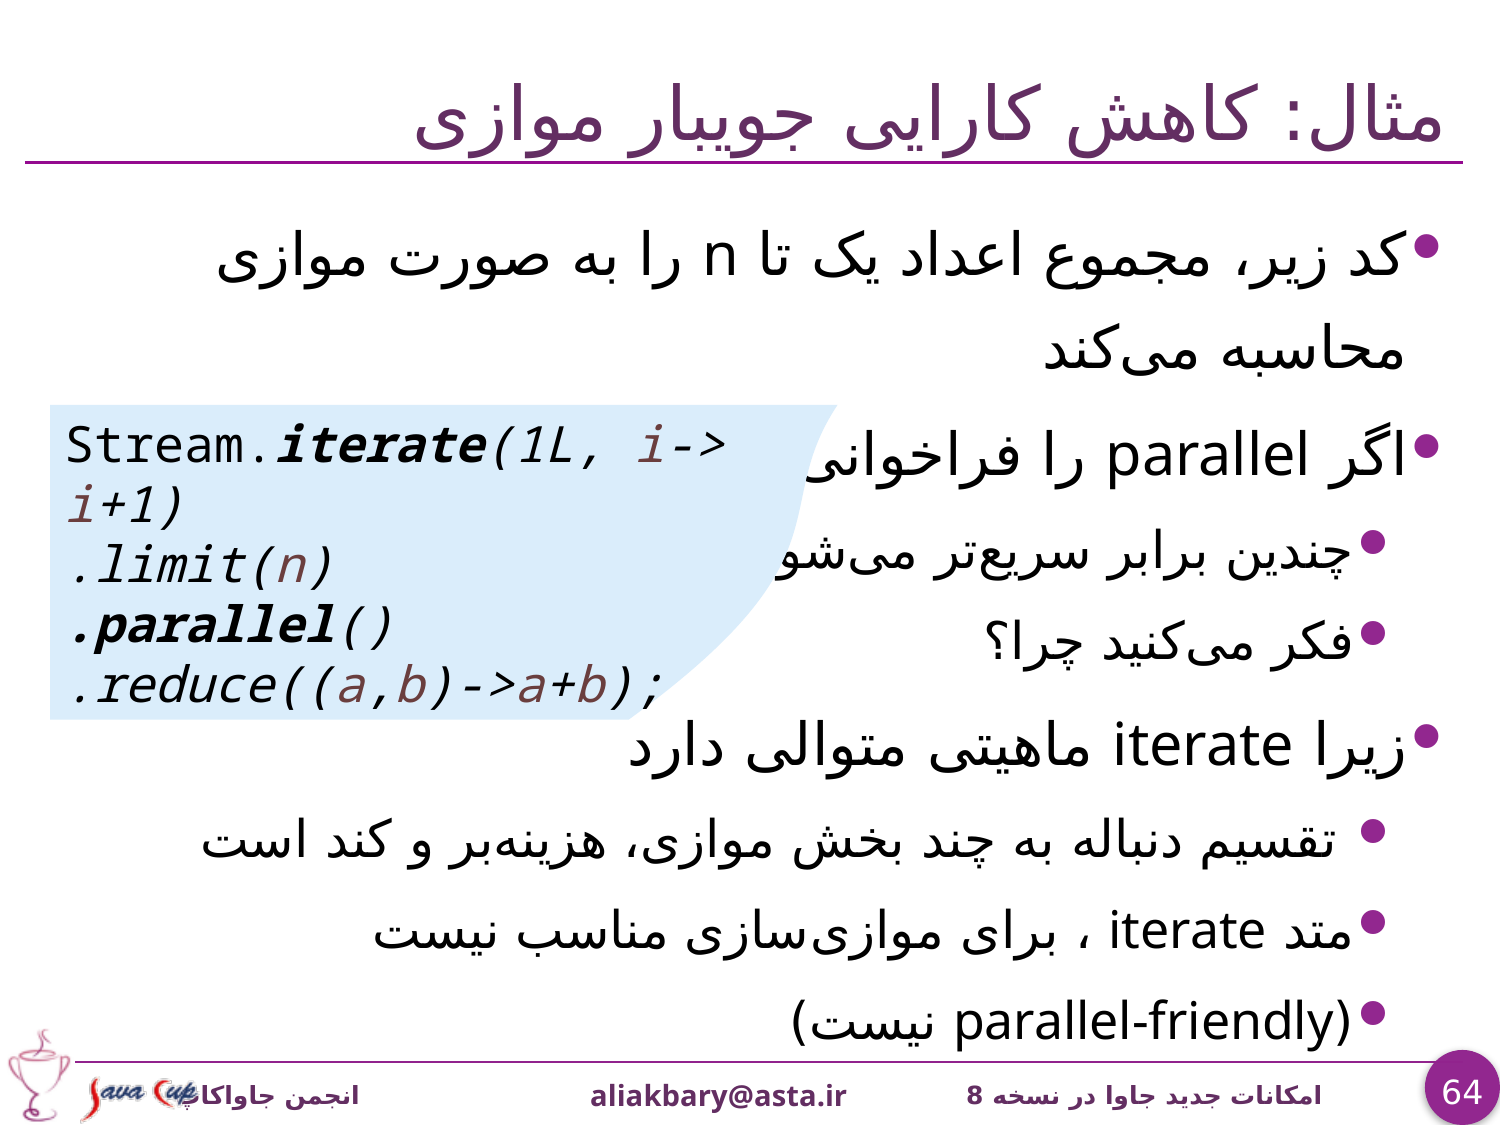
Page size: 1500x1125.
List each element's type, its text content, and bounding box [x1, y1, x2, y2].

picture [79, 1076, 200, 1125]
list کد زير، مجموع اعداد یک تا n را به صورت موازی محاسبه می‌کند اگر parallel را فراخوانی نکنیم: چندین برابر سريع‌تر می‌شود! فکر می‌کنید چرا؟ زیرا iterate ماهیتی متوالی دارد تقسیم دنباله به چند بخش موازی، هزينه‌بر و کند است متد iterate ، برای موازی‌سازی مناسب نیست (parallel-friendly نیست) [24, 187, 1463, 1063]
text_box Stream.iterate(1L, i-> i+1) .limit(n) .parallel() .reduce((a,b)->a+b); [50, 404, 838, 720]
title مثال: کاهش کارایی جویبار موازی [24, 37, 1463, 163]
picture [6, 1028, 75, 1125]
